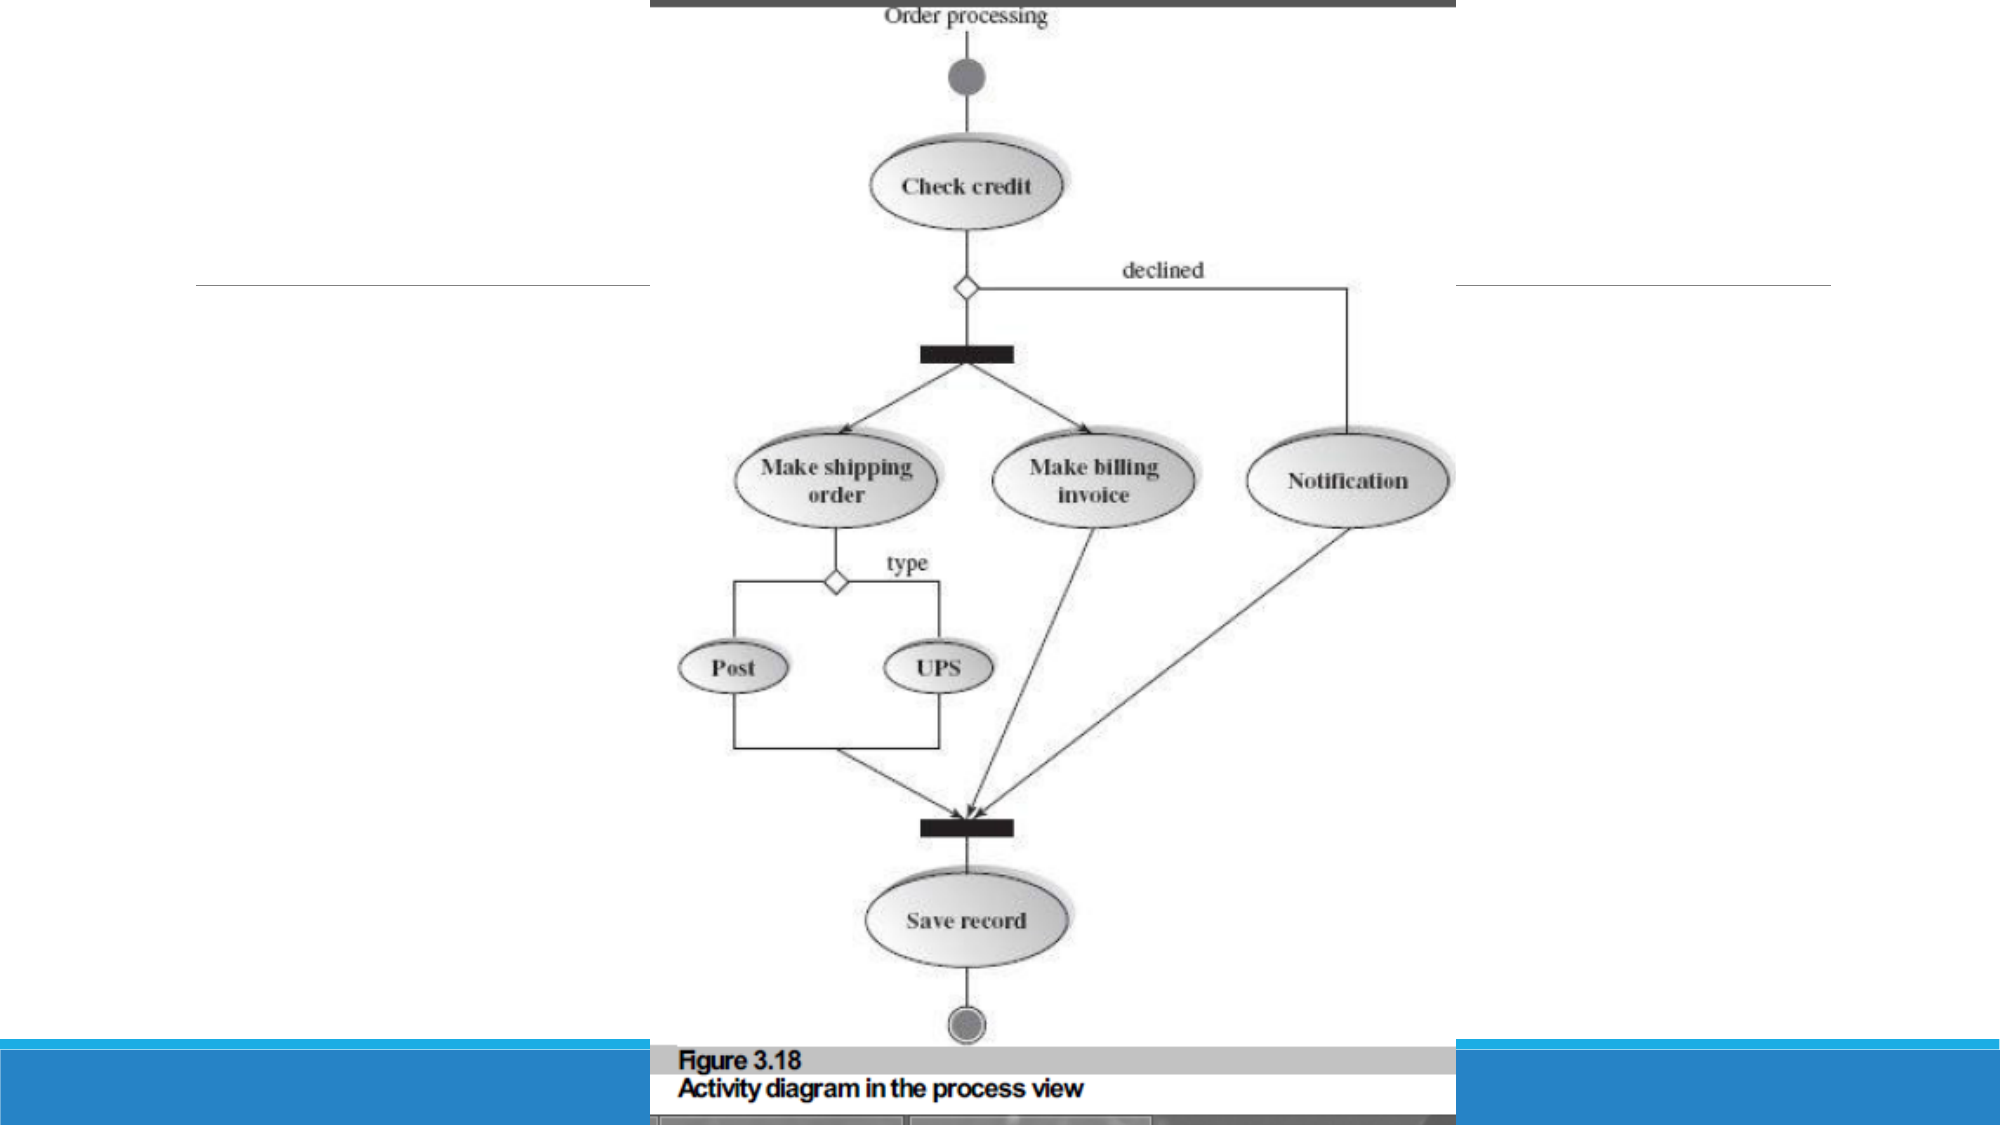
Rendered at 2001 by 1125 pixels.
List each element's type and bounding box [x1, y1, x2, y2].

picture [649, 0, 1457, 1125]
